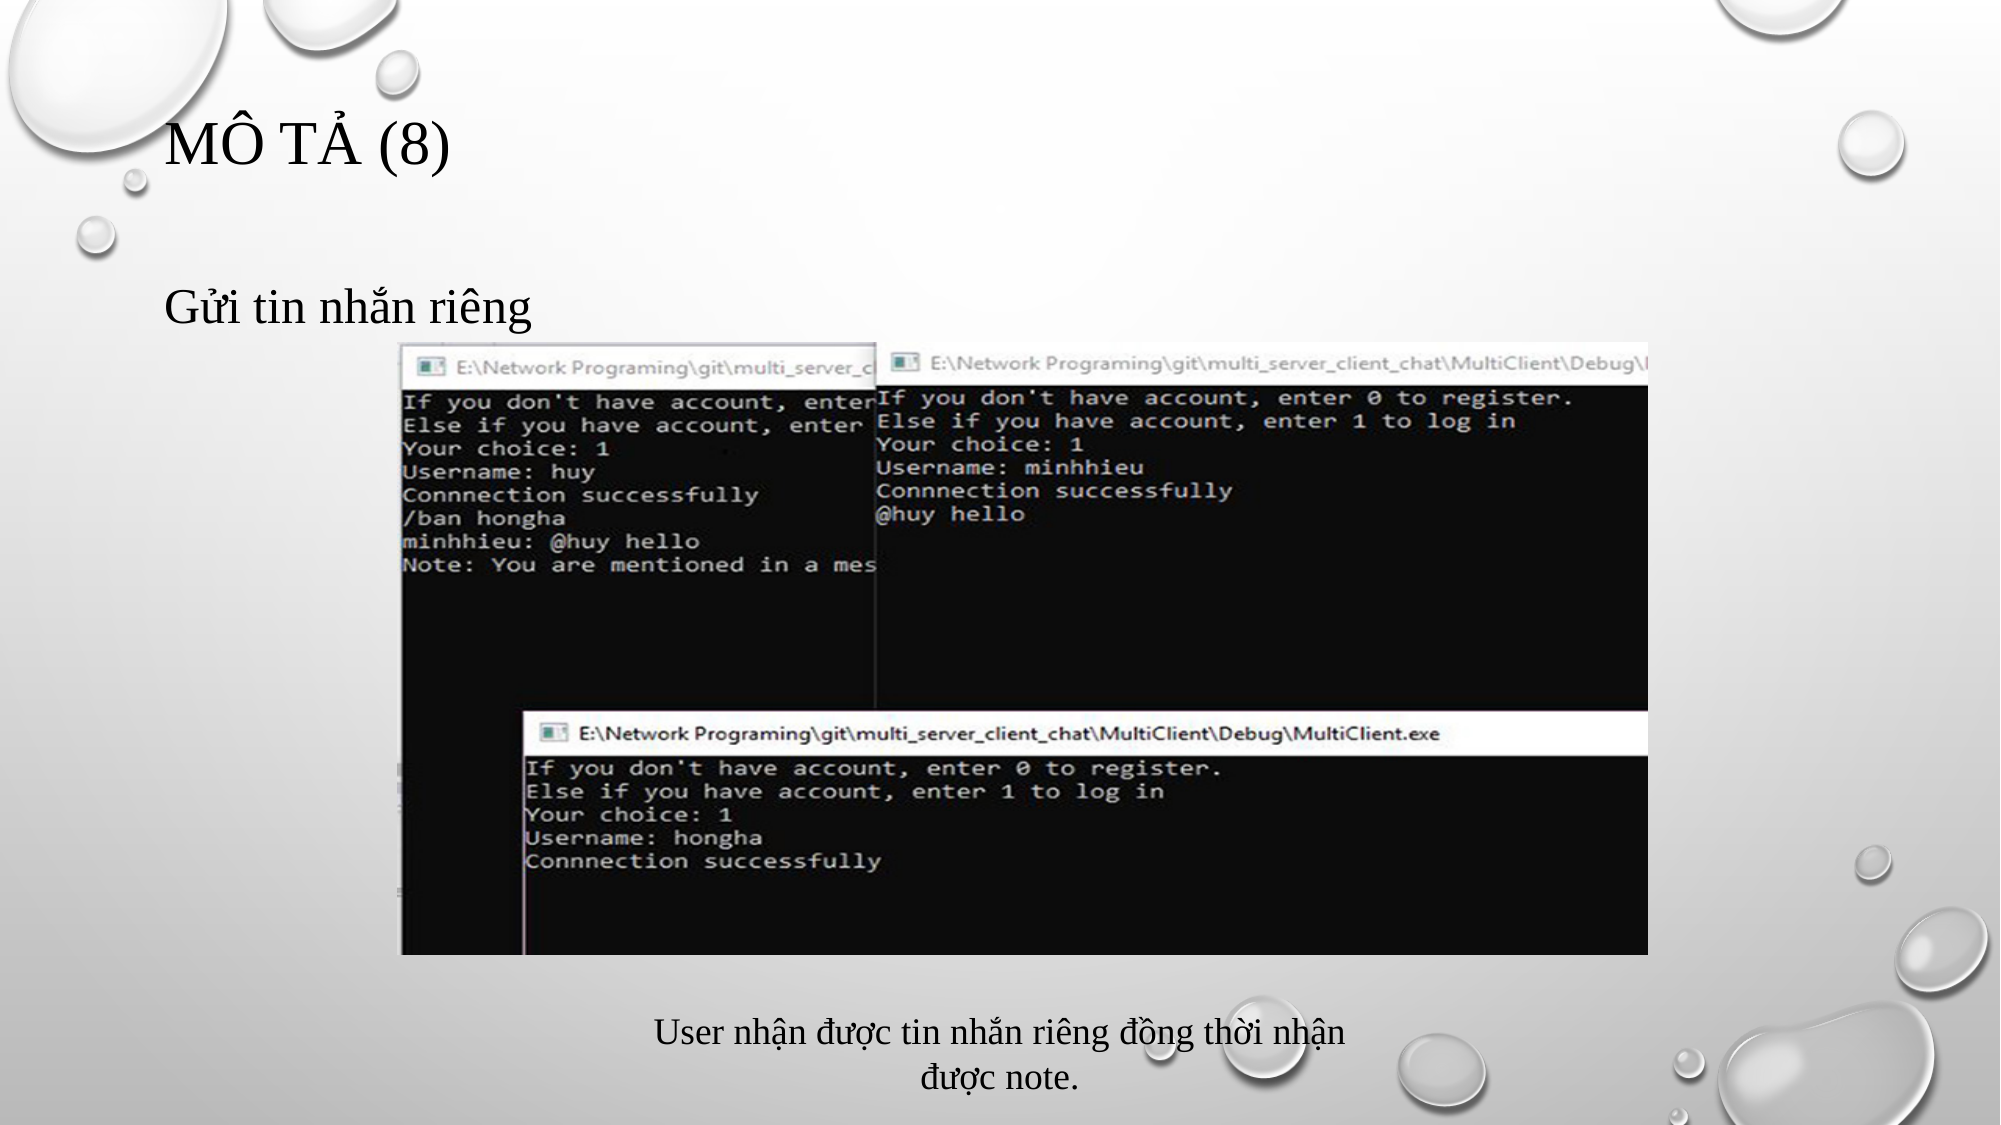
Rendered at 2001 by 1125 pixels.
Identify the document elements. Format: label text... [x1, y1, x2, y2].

picture [0, 0, 2000, 1125]
title MÔ tả (8) [149, 101, 1851, 188]
text_box Gửi tin nhắn riêng [149, 266, 717, 342]
text_box User nhận được tin nhắn riêng đồng thời nhận được note. [626, 1000, 1374, 1105]
